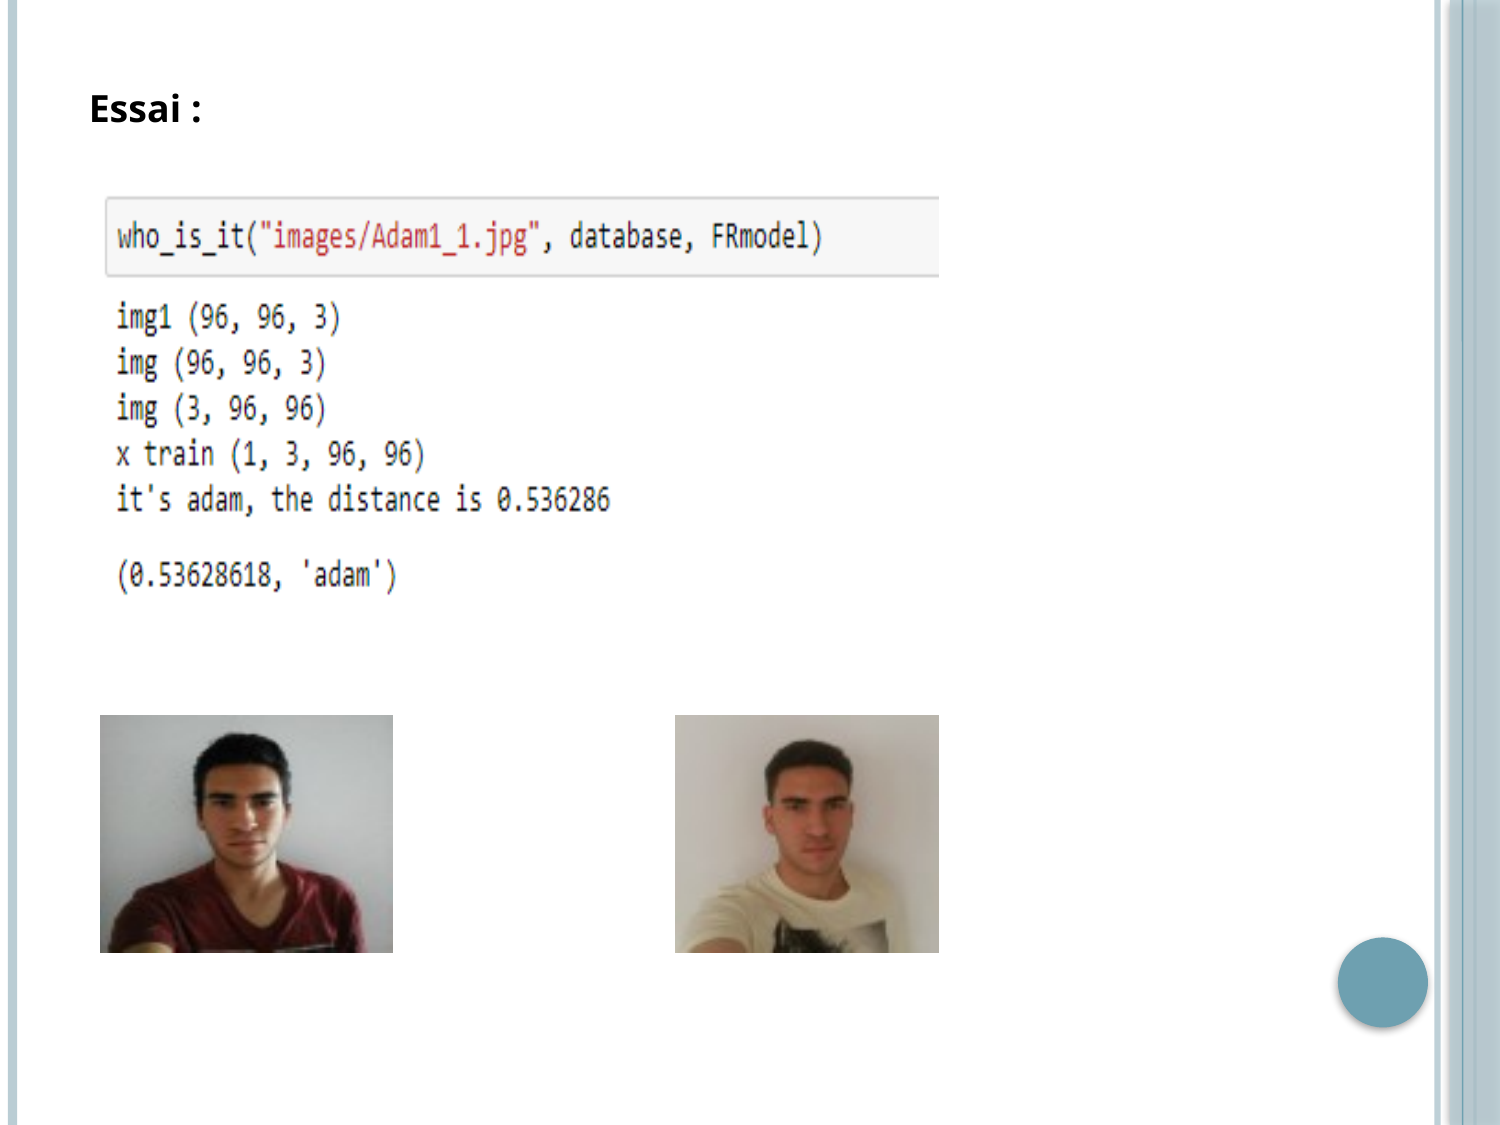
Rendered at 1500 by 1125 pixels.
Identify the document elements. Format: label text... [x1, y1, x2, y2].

picture [674, 715, 940, 953]
text_box Essai : [74, 78, 712, 183]
picture [99, 715, 394, 953]
picture [99, 183, 940, 622]
